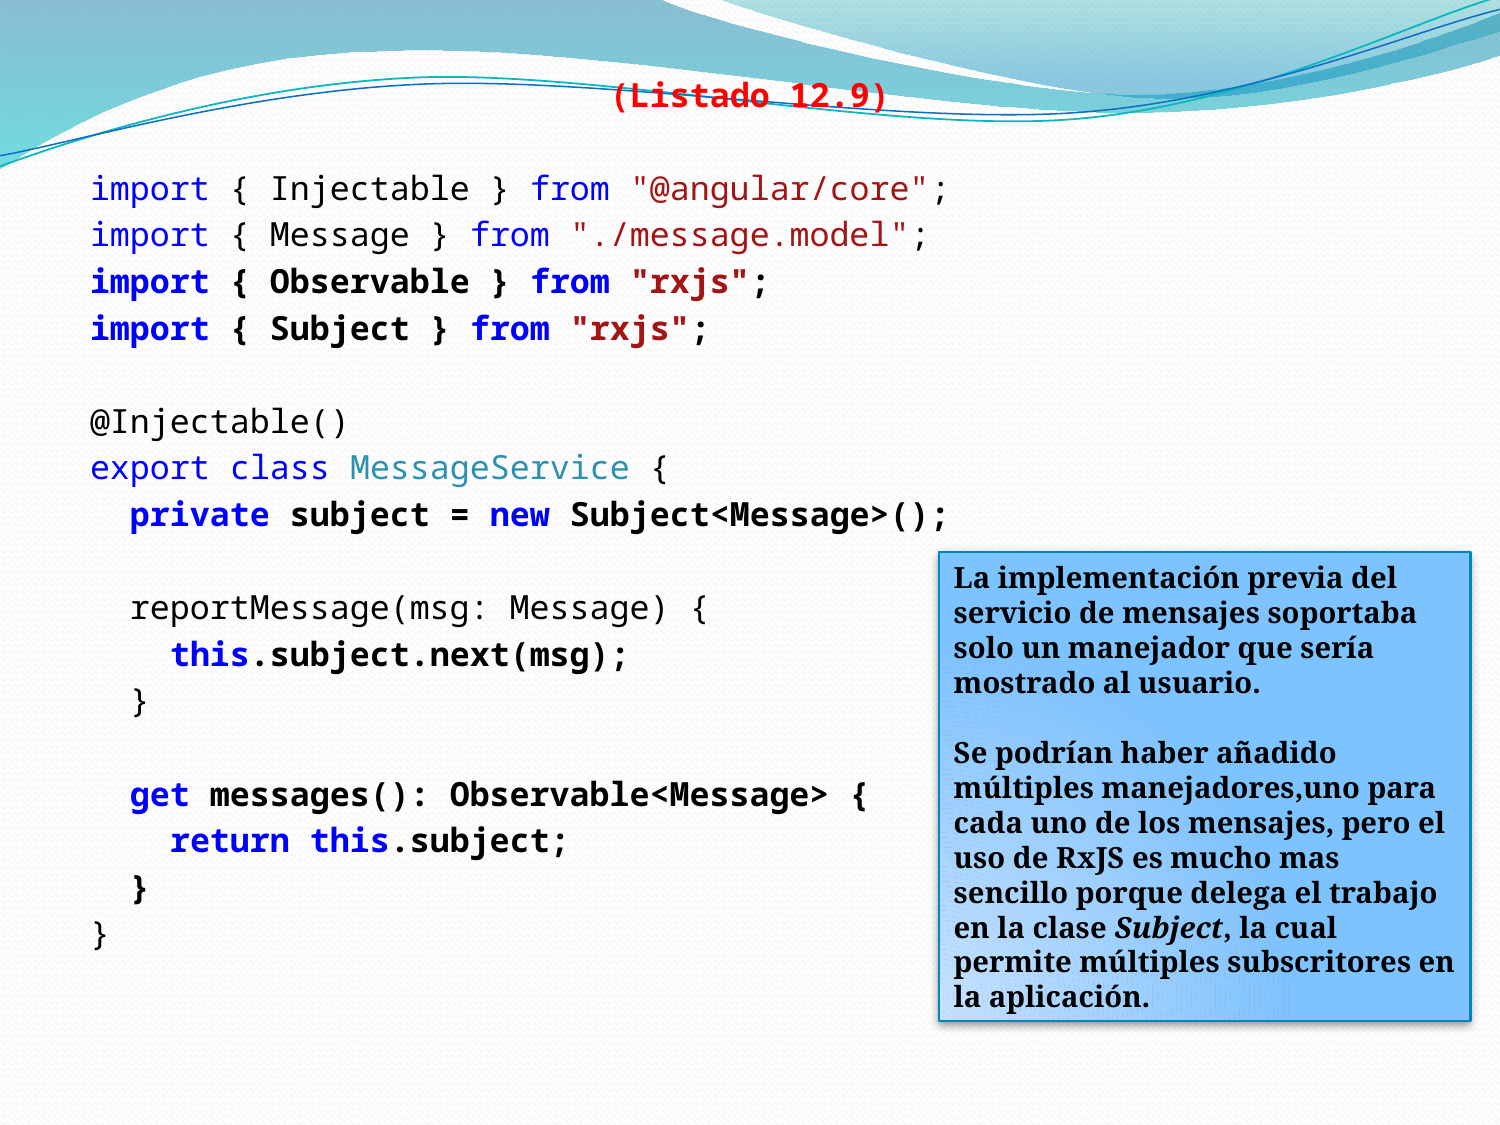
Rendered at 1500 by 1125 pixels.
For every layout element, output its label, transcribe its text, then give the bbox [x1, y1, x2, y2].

text_box La implementación previa del servicio de mensajes soportaba solo un manejador que sería mostrado al usuario. Se podrían haber añadido múltiples manejadores,uno para cada uno de los mensajes, pero el uso de RxJS es mucho mas sencillo porque delega el trabajo en la clase Subject, la cual permite múltiples subscritores en la aplicación. [938, 551, 1472, 1022]
list (Listado 12.9) import { Injectable } from "@angular/core"; import { Message } from "./message.model"; import { Observable } from "rxjs"; import { Subject } from "rxjs"; @Injectable() export class MessageService { private subject = new Subject<Message>(); reportMessage(msg: Message) { this.subject.next(msg); } get messages(): Observable<Message> { return this.subject; } } [74, 66, 1426, 1038]
